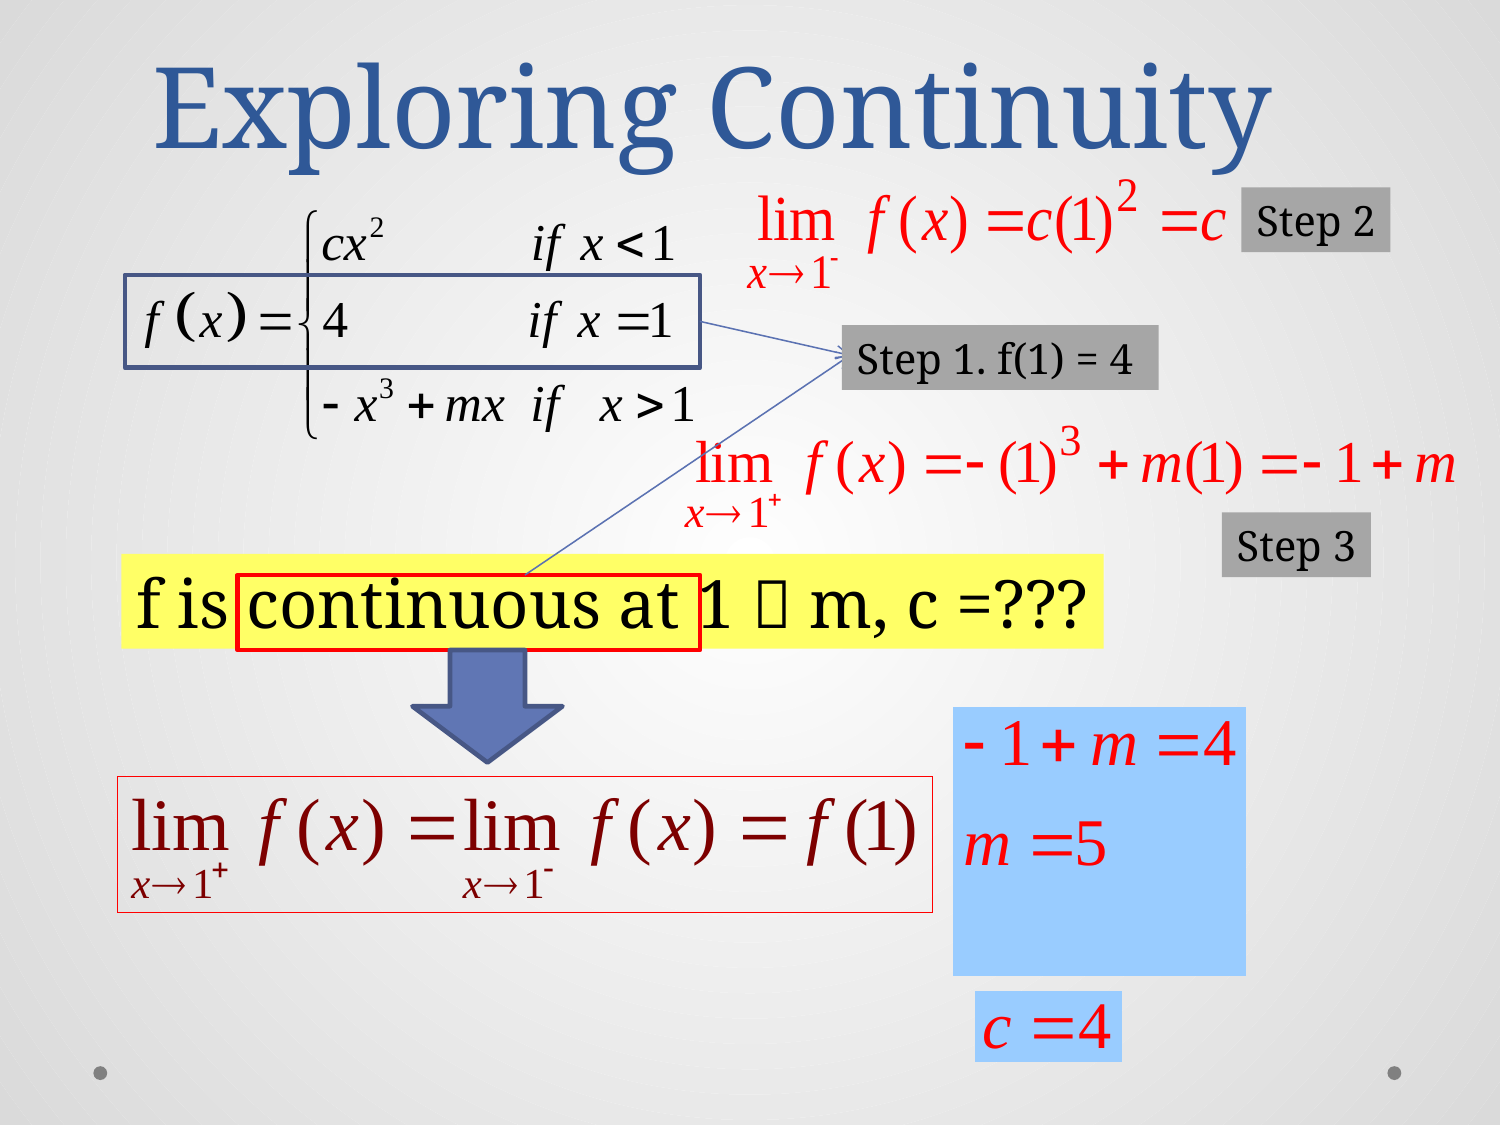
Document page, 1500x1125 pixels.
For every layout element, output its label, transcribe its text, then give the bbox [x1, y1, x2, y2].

text_box f is continuous at 1  m, c =??? [121, 553, 519, 649]
text_box Step 1. f(1) = 4 [853, 325, 1159, 390]
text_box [954, 708, 1246, 976]
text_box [699, 321, 851, 356]
text_box Step 2 [1241, 187, 1391, 253]
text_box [126, 199, 701, 451]
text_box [737, 162, 1238, 301]
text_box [974, 990, 1123, 1063]
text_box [117, 776, 933, 913]
text_box [235, 573, 702, 652]
text_box [410, 647, 565, 765]
text_box f is continuous at 1  m, c =??? [702, 553, 1104, 649]
text_box Step 3 [1221, 546, 1371, 578]
title Exploring Continuity [75, 87, 1350, 179]
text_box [524, 355, 851, 576]
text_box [854, 410, 1468, 538]
